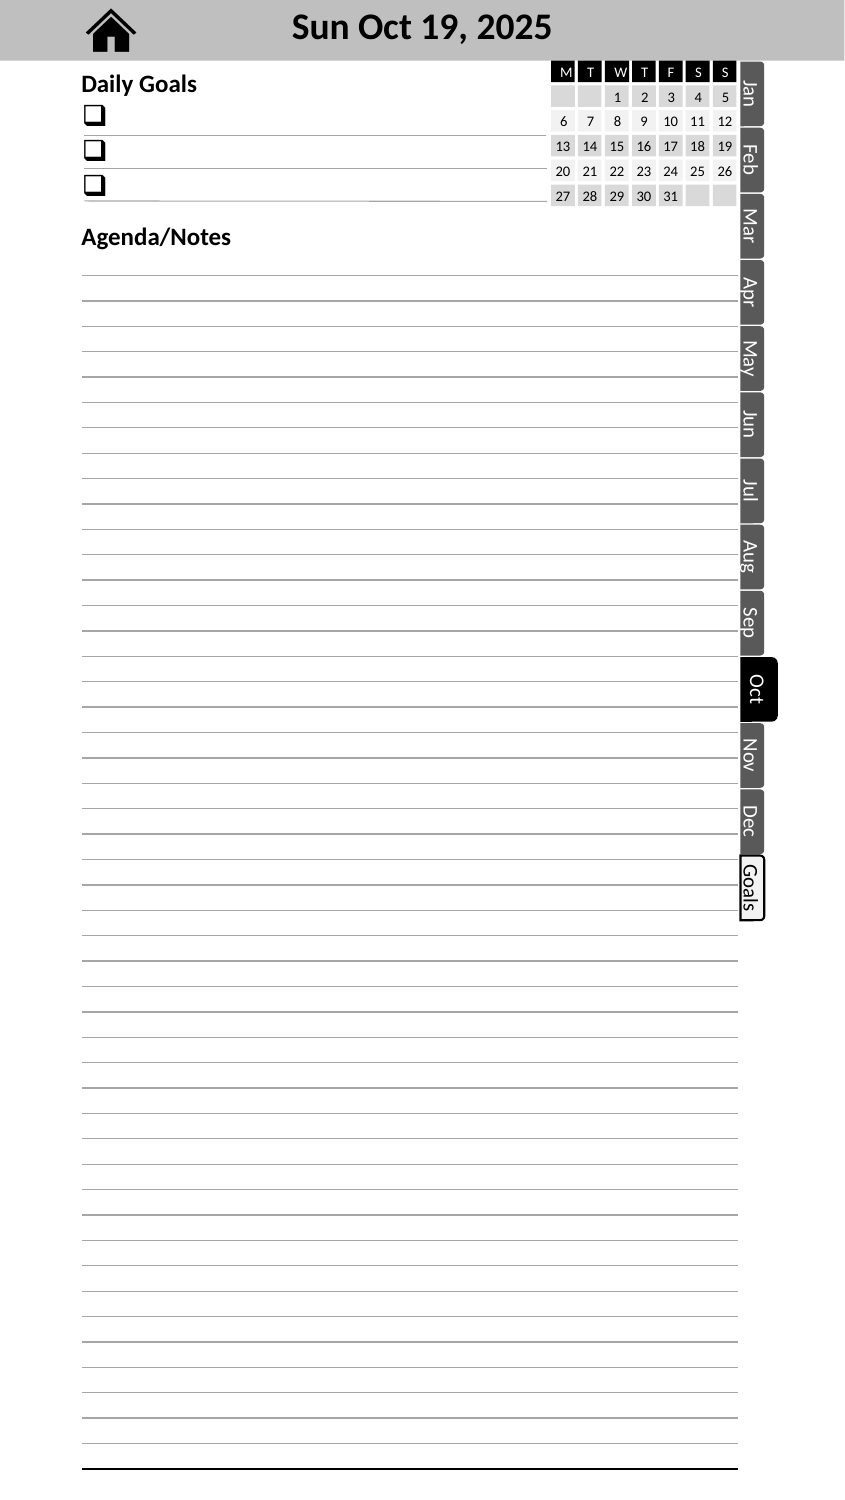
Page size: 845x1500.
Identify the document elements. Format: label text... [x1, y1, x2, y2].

picture [82, 1, 140, 59]
list Sun Oct 19, 2025 [190, 0, 655, 61]
